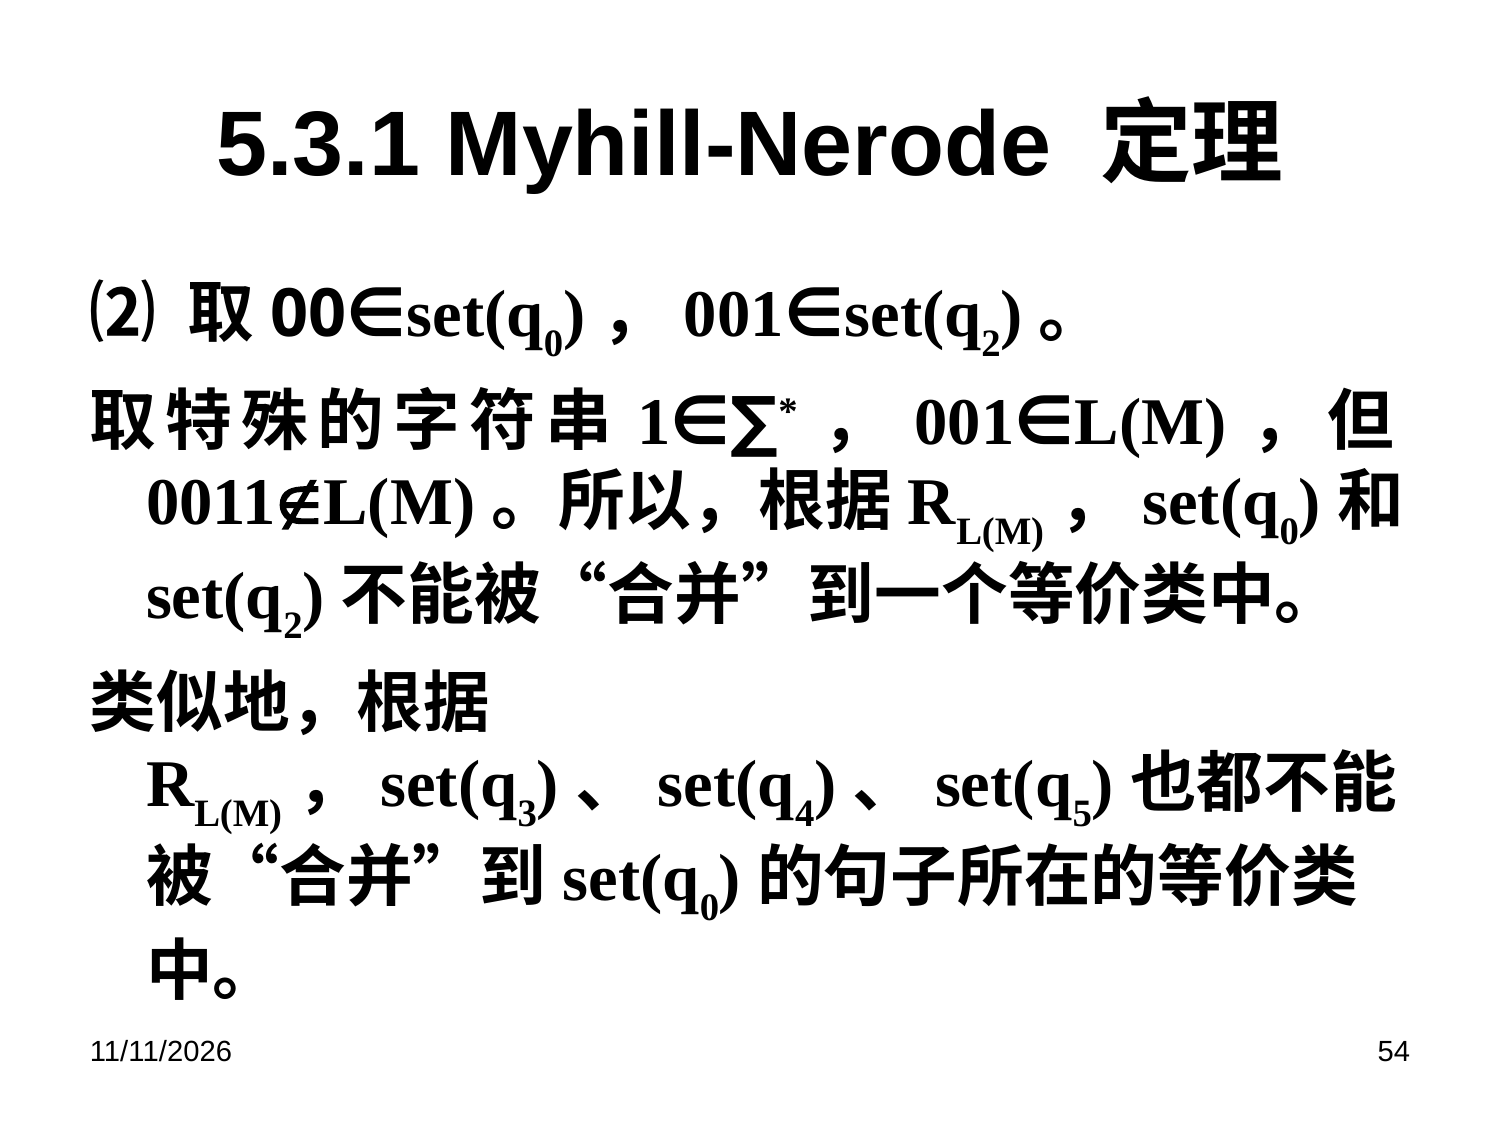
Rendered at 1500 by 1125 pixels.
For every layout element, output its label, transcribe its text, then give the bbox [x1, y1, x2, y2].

list ⑵ 取00∈set(q0)，001∈set(q2)。 取特殊的字符串1∈∑*，001∈L(M)，但0011L(M)。所以，根据RL(M)，set(q0)和set(q2)不能被“合并”到一个等价类中。 类似地，根据RL(M)，set(q3)、set(q4)、set(q5)也都不能被“合并”到set(q0)的句子所在的等价类中。 [74, 262, 1426, 1006]
title 5.3.1 Myhill-Nerode 定理 [74, 44, 1426, 233]
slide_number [74, 1024, 426, 1103]
slide_number 54 [1074, 1024, 1426, 1103]
